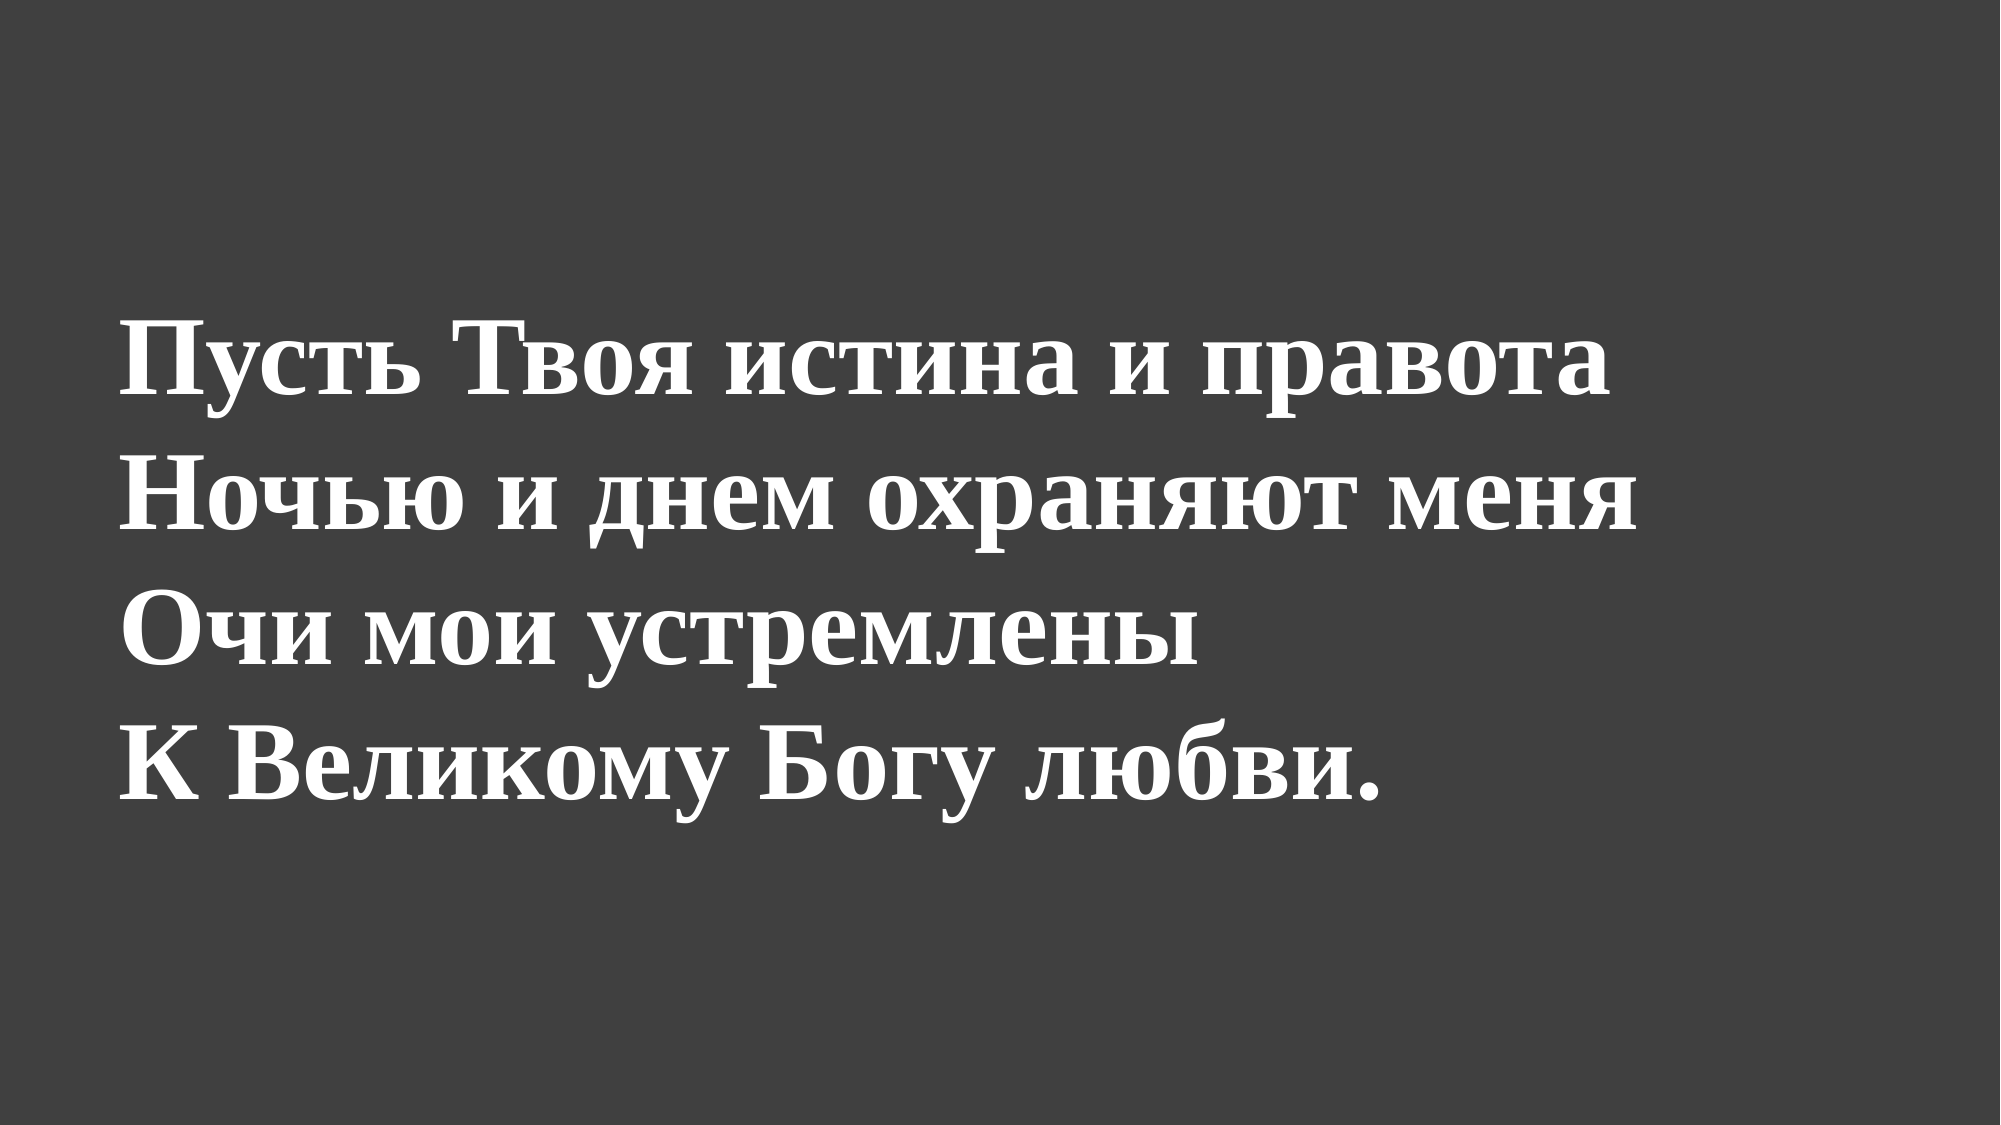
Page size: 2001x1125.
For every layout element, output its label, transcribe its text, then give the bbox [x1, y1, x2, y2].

text_box Пусть Твоя истина и правота Ночью и днем охраняют меня Очи мои устремлены К Великому Богу любви. [118, 311, 1935, 792]
